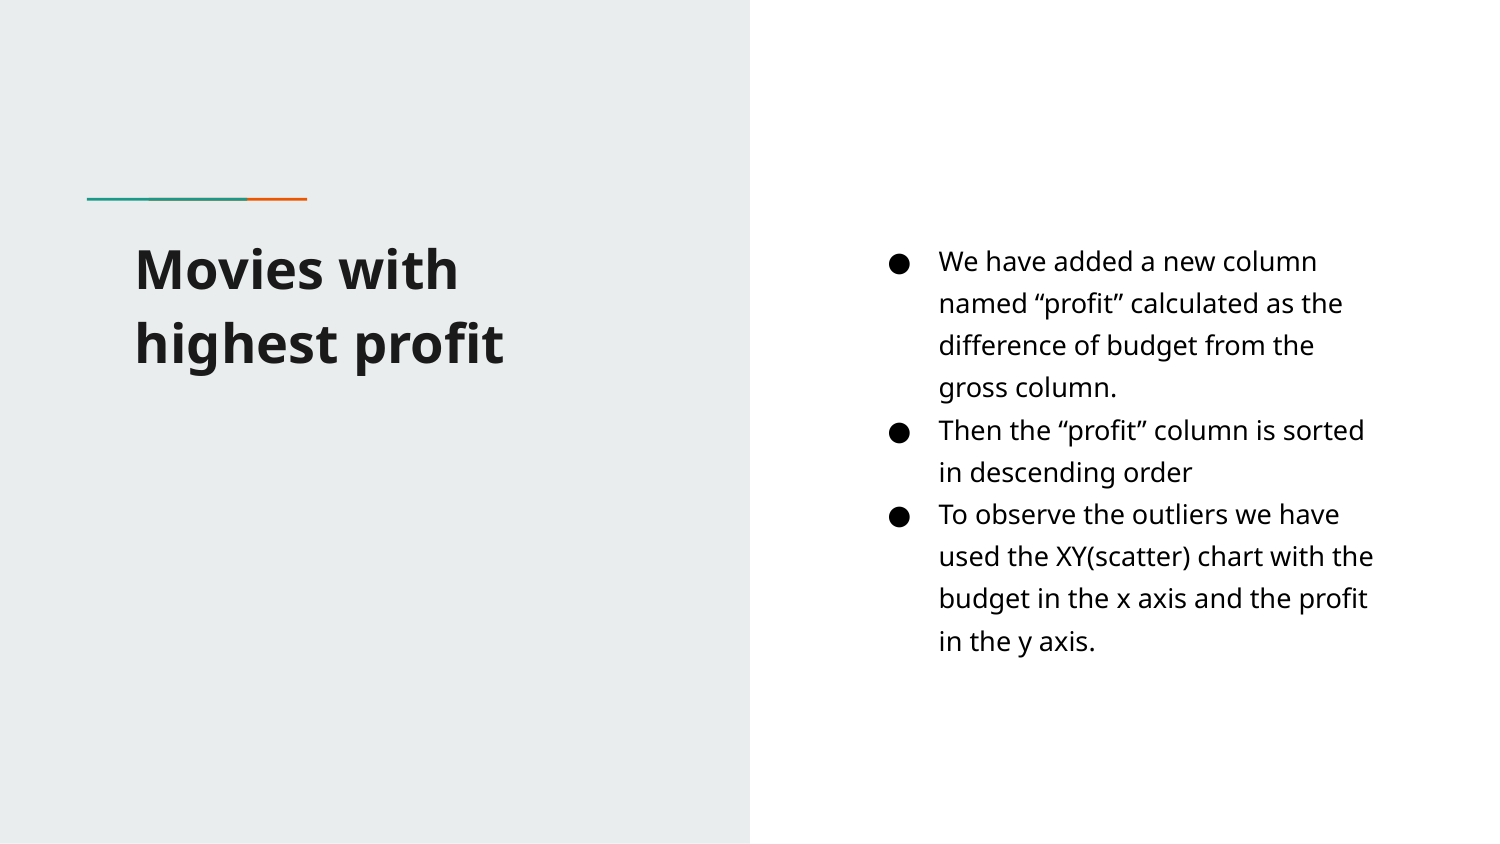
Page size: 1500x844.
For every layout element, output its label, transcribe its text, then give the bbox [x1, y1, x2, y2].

title Movies with highest profit [119, 216, 662, 494]
list We have added a new column named “profit” calculated as the difference of budget from the gross column. Then the “profit” column is sorted in descending order To observe the outliers we have used the XY(scatter) chart with the budget in the x axis and the profit in the y axis. [848, 221, 1403, 719]
